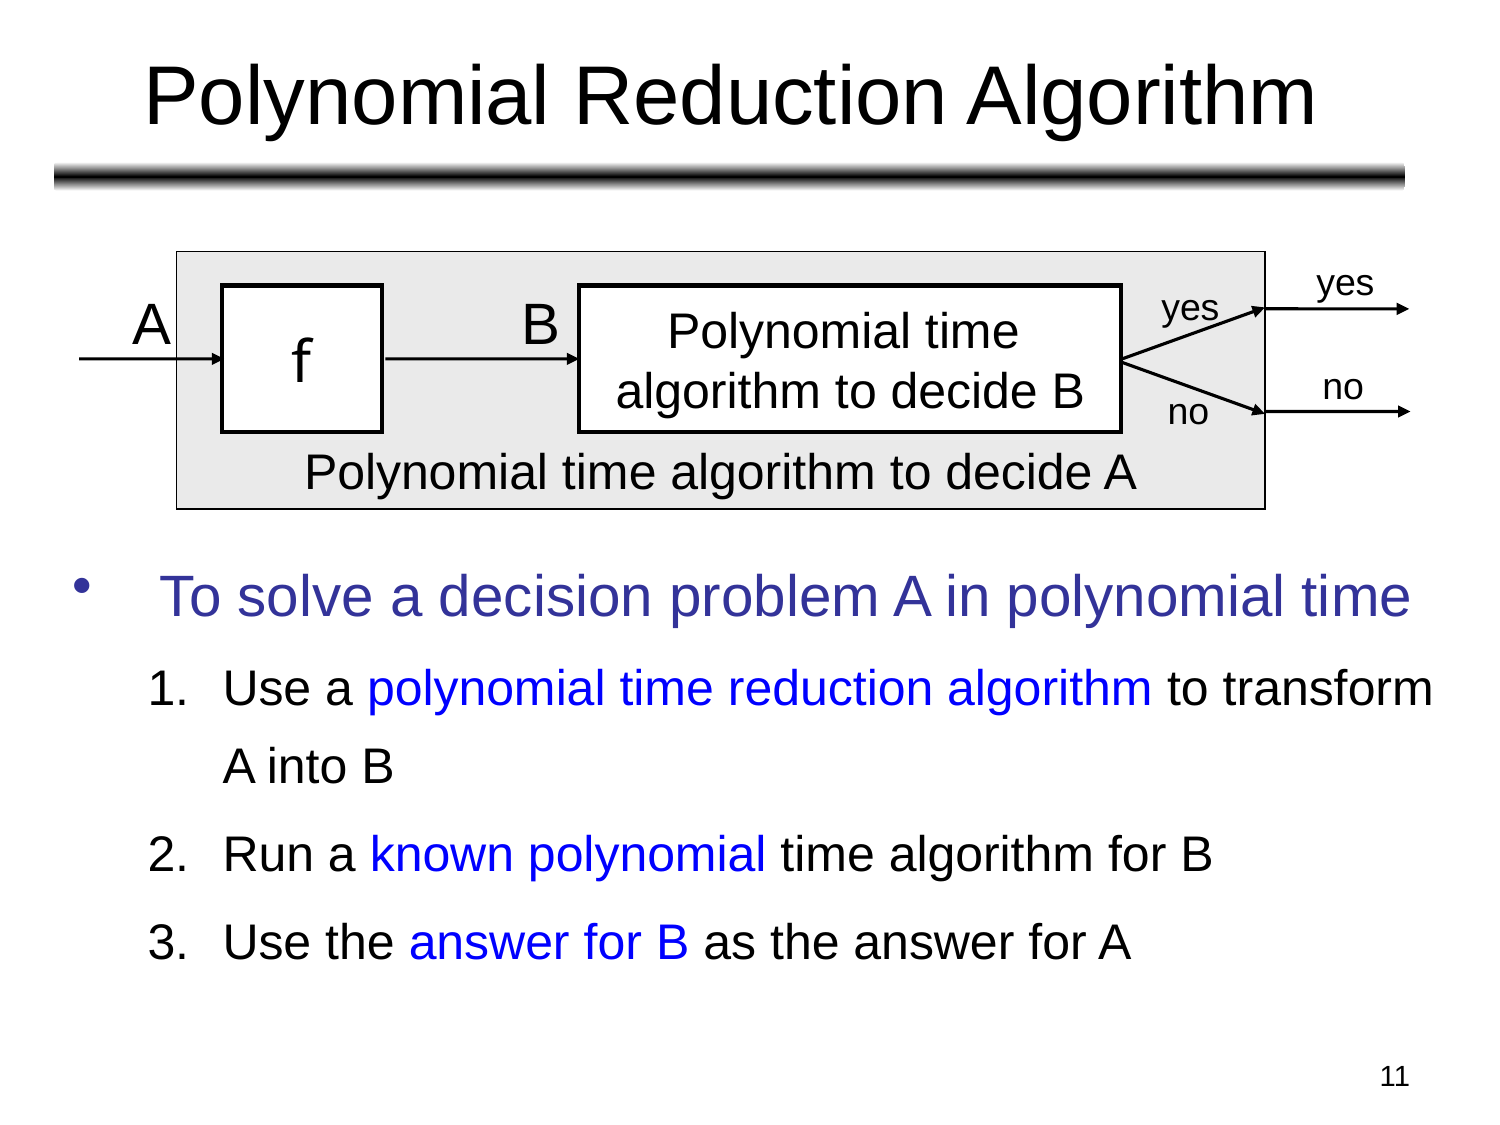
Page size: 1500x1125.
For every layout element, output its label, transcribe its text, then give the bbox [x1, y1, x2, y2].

text_box Polynomial time algorithm to decide B [579, 285, 1122, 432]
text_box yes [1146, 275, 1235, 336]
text_box no [1307, 354, 1380, 415]
text_box [187, 352, 225, 366]
text_box f [221, 285, 382, 432]
text_box [1235, 305, 1265, 319]
text_box [1225, 399, 1265, 416]
text_box yes [1301, 250, 1390, 311]
text_box B [506, 359, 566, 364]
text_box Polynomial time algorithm to decide A [176, 251, 1266, 509]
text_box no [1152, 379, 1225, 440]
text_box [1390, 302, 1410, 316]
text_box B [506, 279, 576, 358]
text_box [385, 352, 580, 366]
slide_number 11 [1074, 1049, 1426, 1103]
text_box A [118, 279, 187, 364]
text_box [1380, 405, 1411, 418]
title Polynomial Reduction Algorithm [55, 16, 1407, 166]
list To solve a decision problem A in polynomial time Use a polynomial time reduction algorithm to transform A into B Run a known polynomial time algorithm for B Use the answer for B as the answer for A [57, 528, 1452, 1033]
